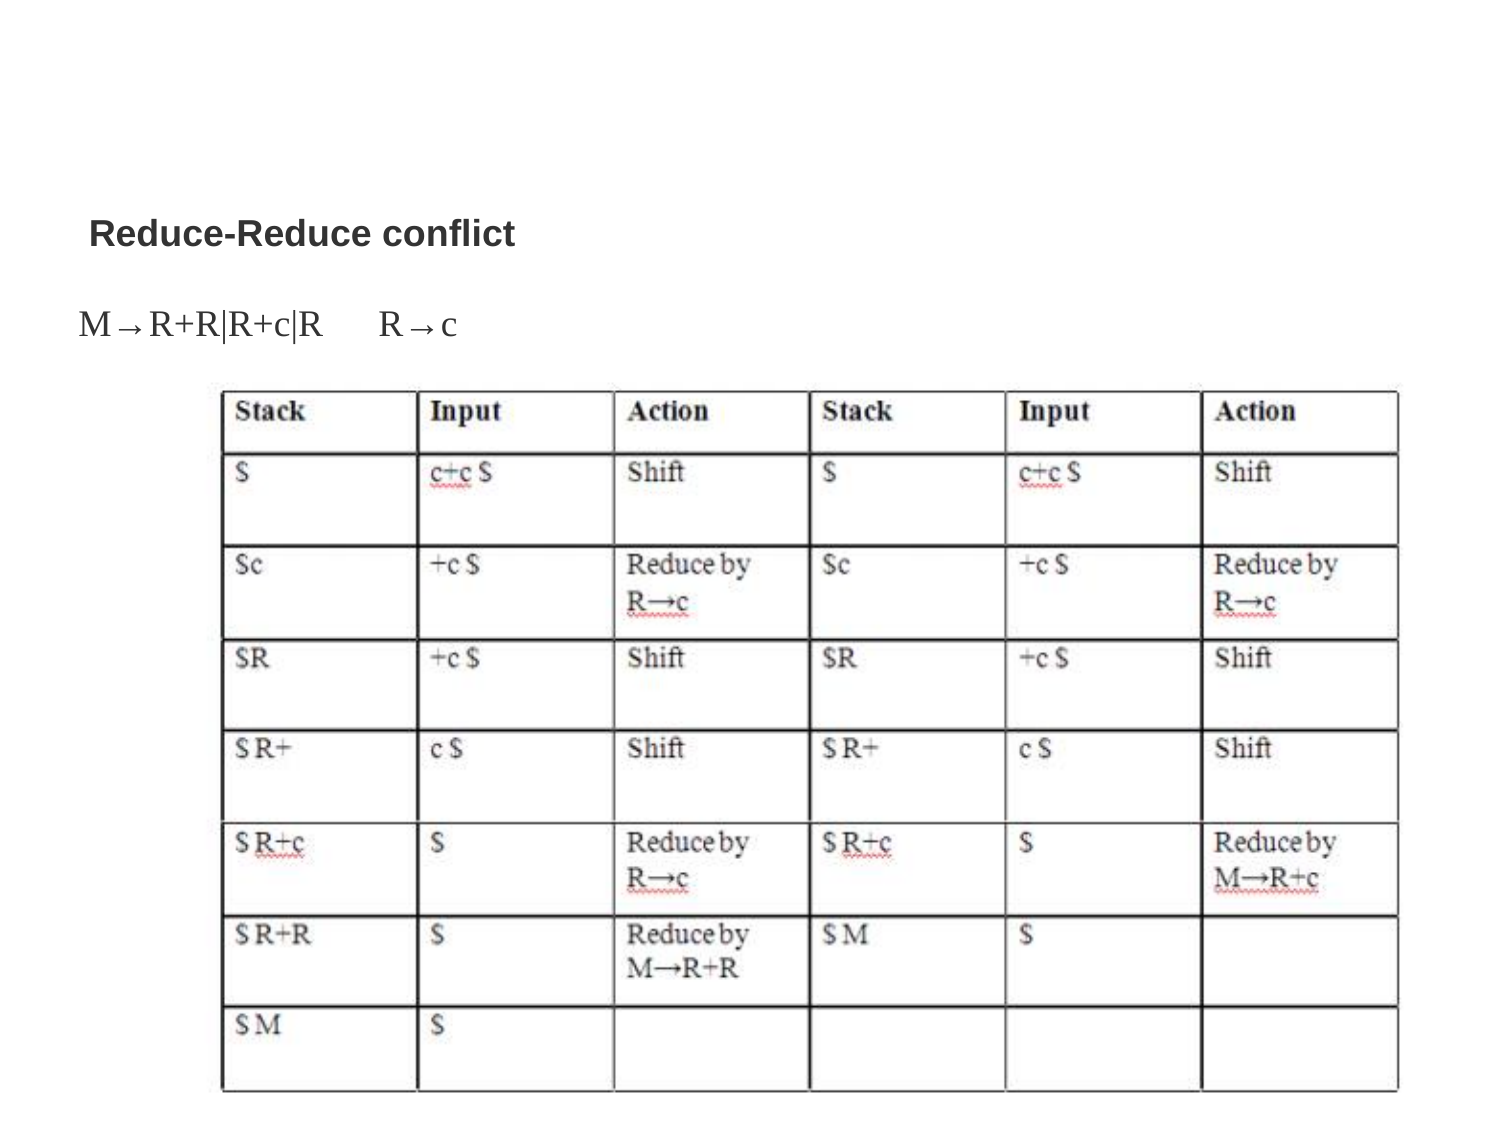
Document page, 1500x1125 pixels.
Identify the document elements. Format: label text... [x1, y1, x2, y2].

slide_number 84 [1187, 1050, 1500, 1125]
picture [199, 377, 1413, 1113]
text_box Reduce-Reduce conflict M→R+R|R+c|R R→c [63, 201, 1363, 442]
